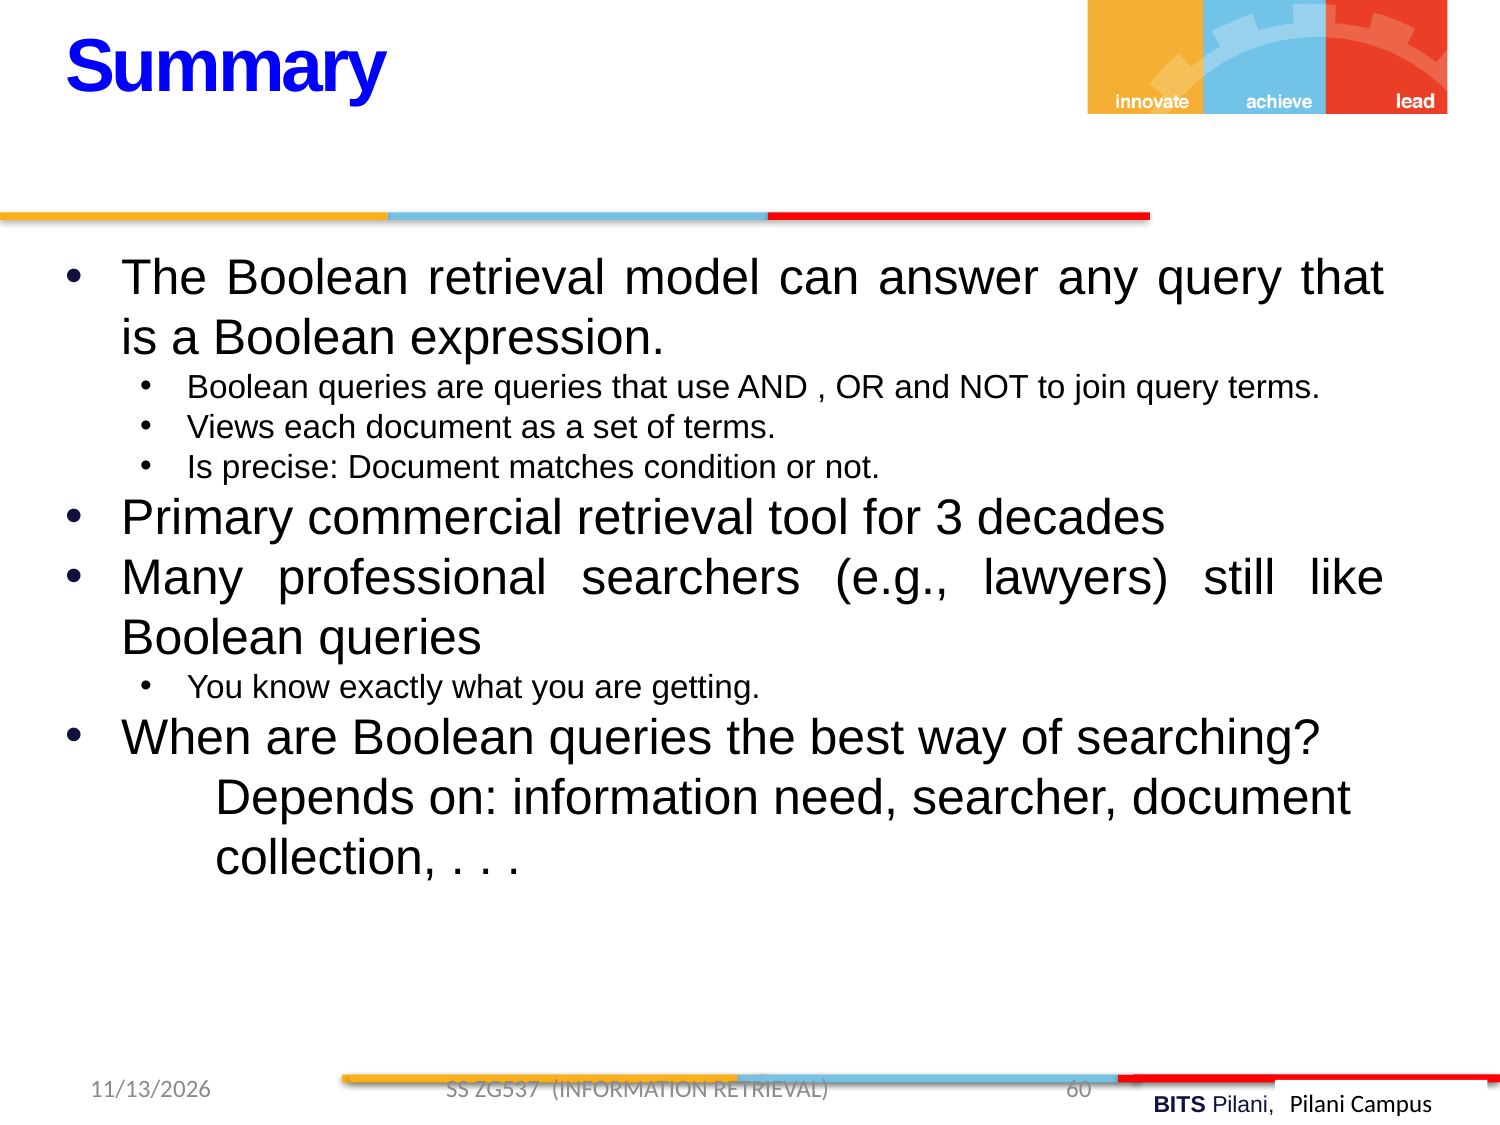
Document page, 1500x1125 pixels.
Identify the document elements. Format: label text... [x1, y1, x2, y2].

list Summary [50, 0, 1088, 163]
list The Boolean retrieval model can answer any query that is a Boolean expression. Boolean queries are queries that use AND , OR and NOT to join query terms. Views each document as a set of terms. Is precise: Document matches condition or not. Primary commercial retrieval tool for 3 decades Many professional searchers (e.g., lawyers) still like Boolean queries You know exactly what you are getting. When are Boolean queries the best way of searching? Depends on: information need, searcher, document collection, . . . [50, 237, 1400, 880]
text_box 1/11/2019 SS ZG537 (INFORMATION RETRIEVAL) 60 [74, 1072, 1113, 1125]
picture [1088, 0, 1448, 114]
text_box Pilani Campus [1274, 1079, 1488, 1125]
